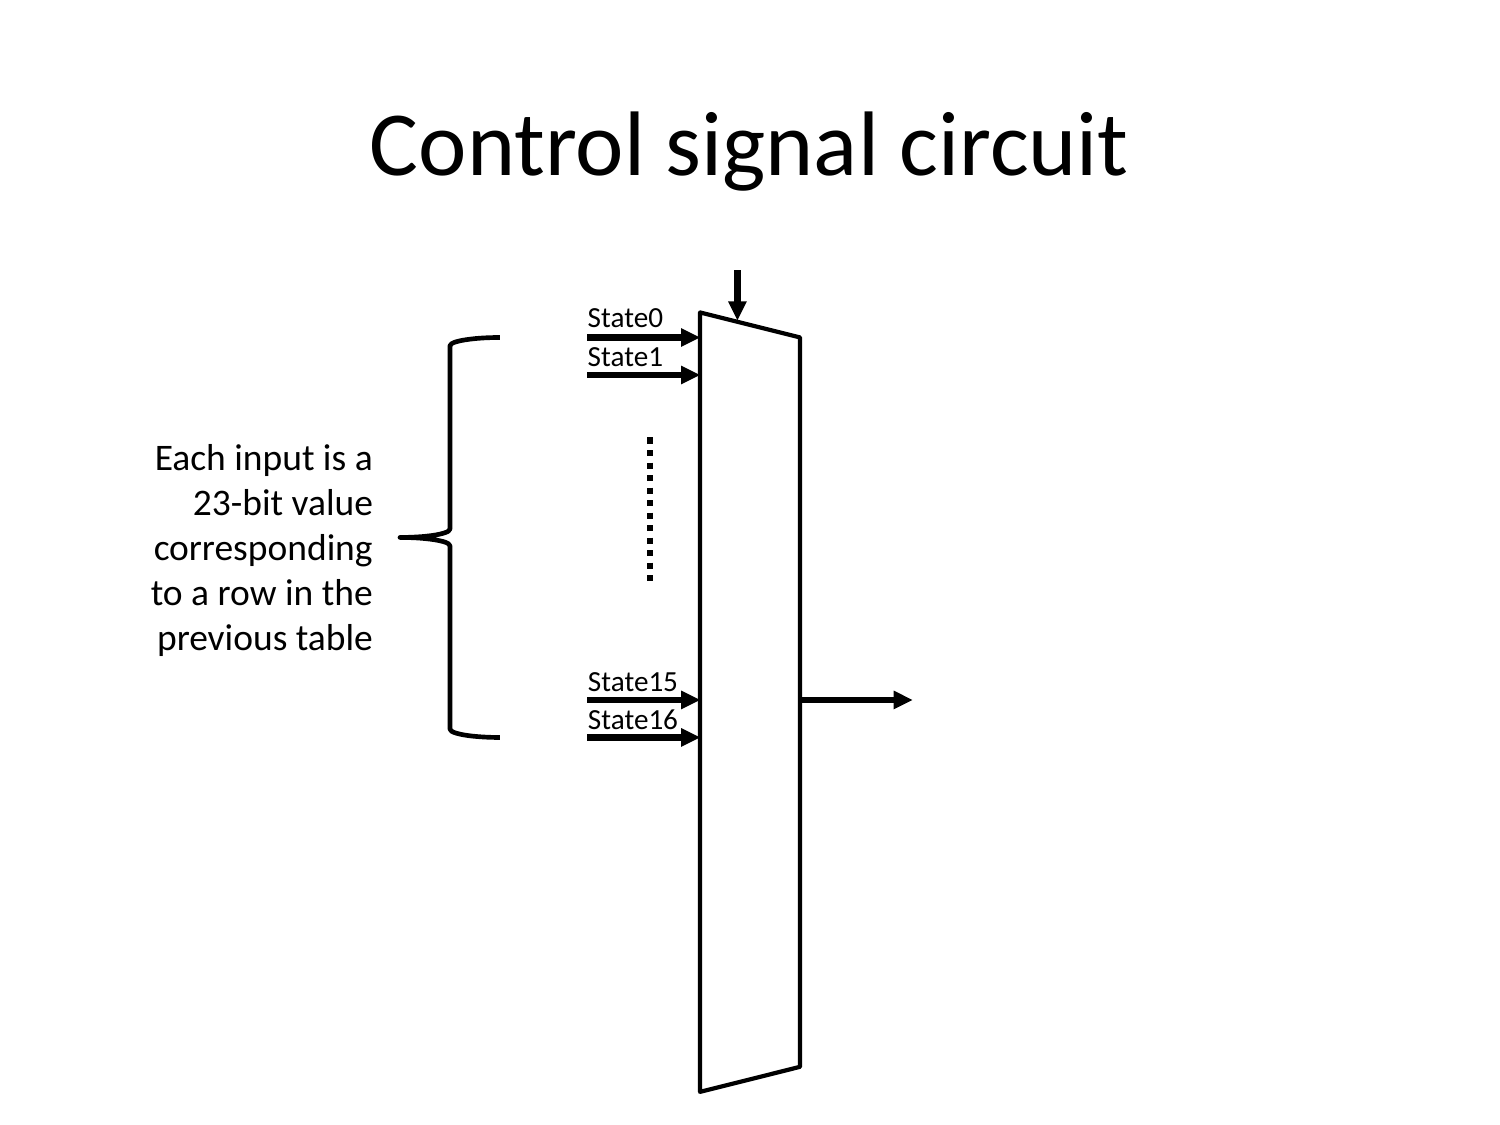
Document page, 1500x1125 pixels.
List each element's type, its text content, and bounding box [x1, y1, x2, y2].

text_box State16 [587, 705, 679, 735]
text_box State1 [587, 342, 664, 373]
text_box [697, 310, 803, 1094]
text_box Each input is a 23-bit value corresponding to a row in the previous table [113, 425, 388, 711]
text_box State0 [587, 298, 664, 334]
text_box [399, 336, 500, 739]
text_box State15 [587, 662, 679, 698]
title Control signal circuit [75, 45, 1425, 233]
